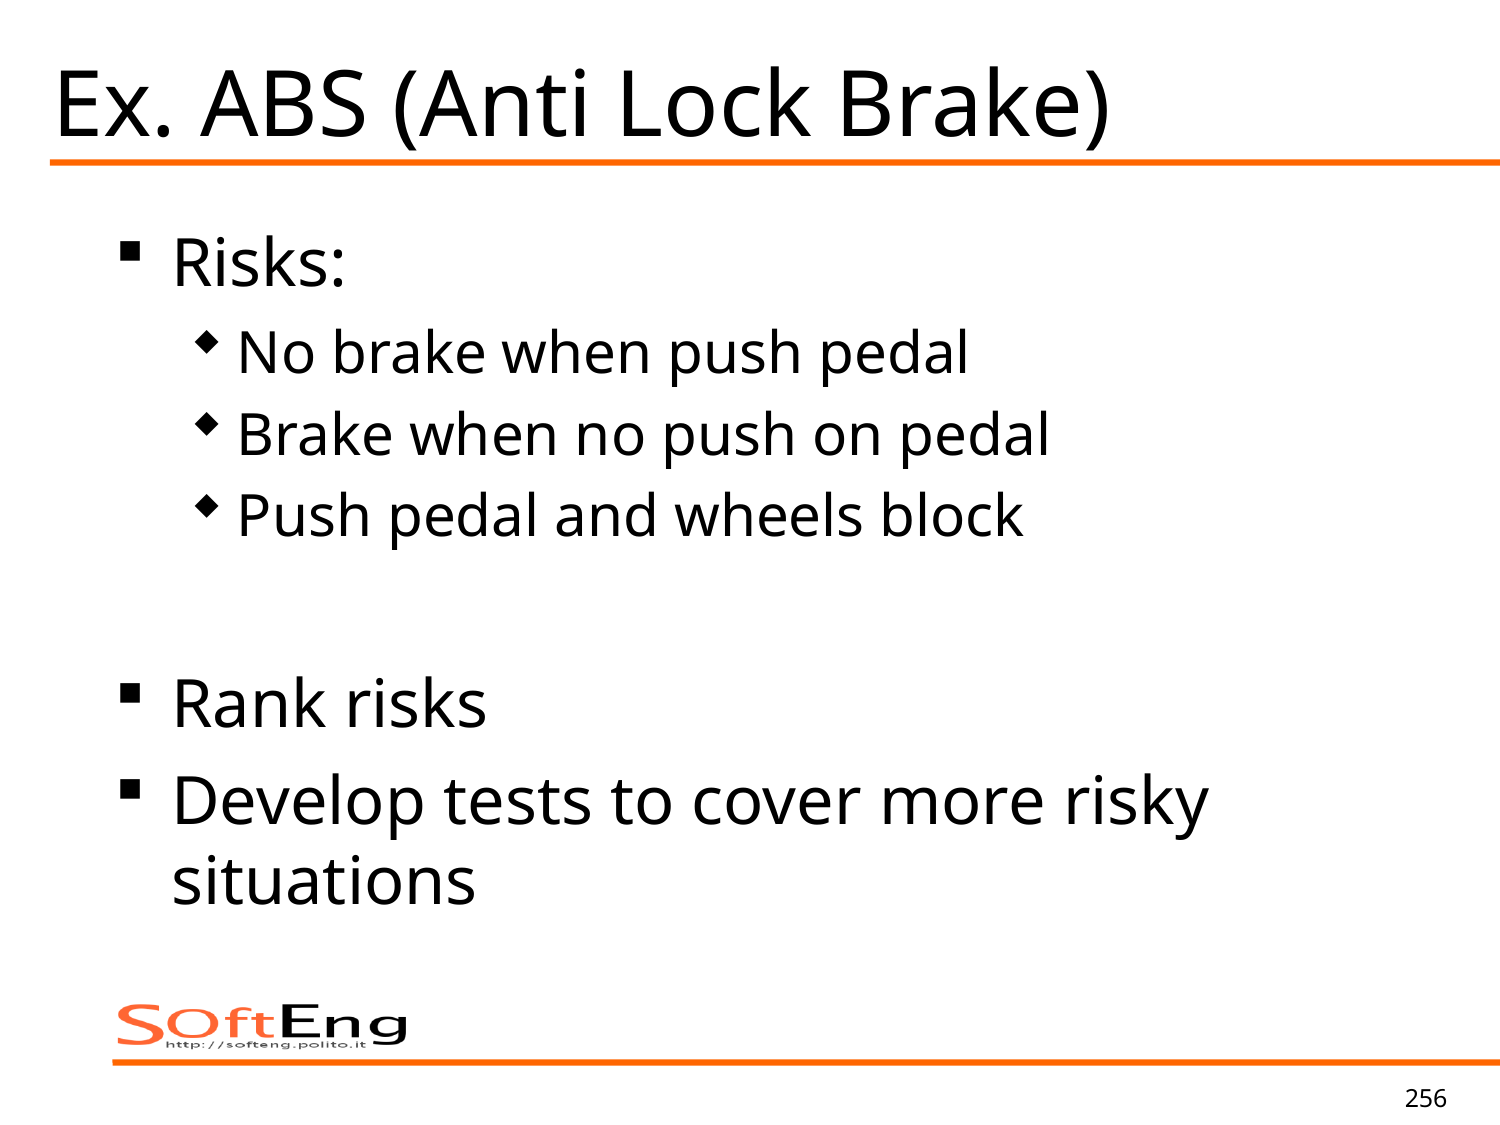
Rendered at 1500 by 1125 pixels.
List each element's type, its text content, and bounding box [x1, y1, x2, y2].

picture [112, 1000, 413, 1056]
slide_number 256 [1237, 1074, 1463, 1125]
list Risks: No brake when push pedal Brake when no push on pedal Push pedal and wheels block Rank risks Develop tests to cover more risky situations [99, 212, 1450, 1000]
title Ex. ABS (Anti Lock Brake) [37, 24, 1450, 175]
